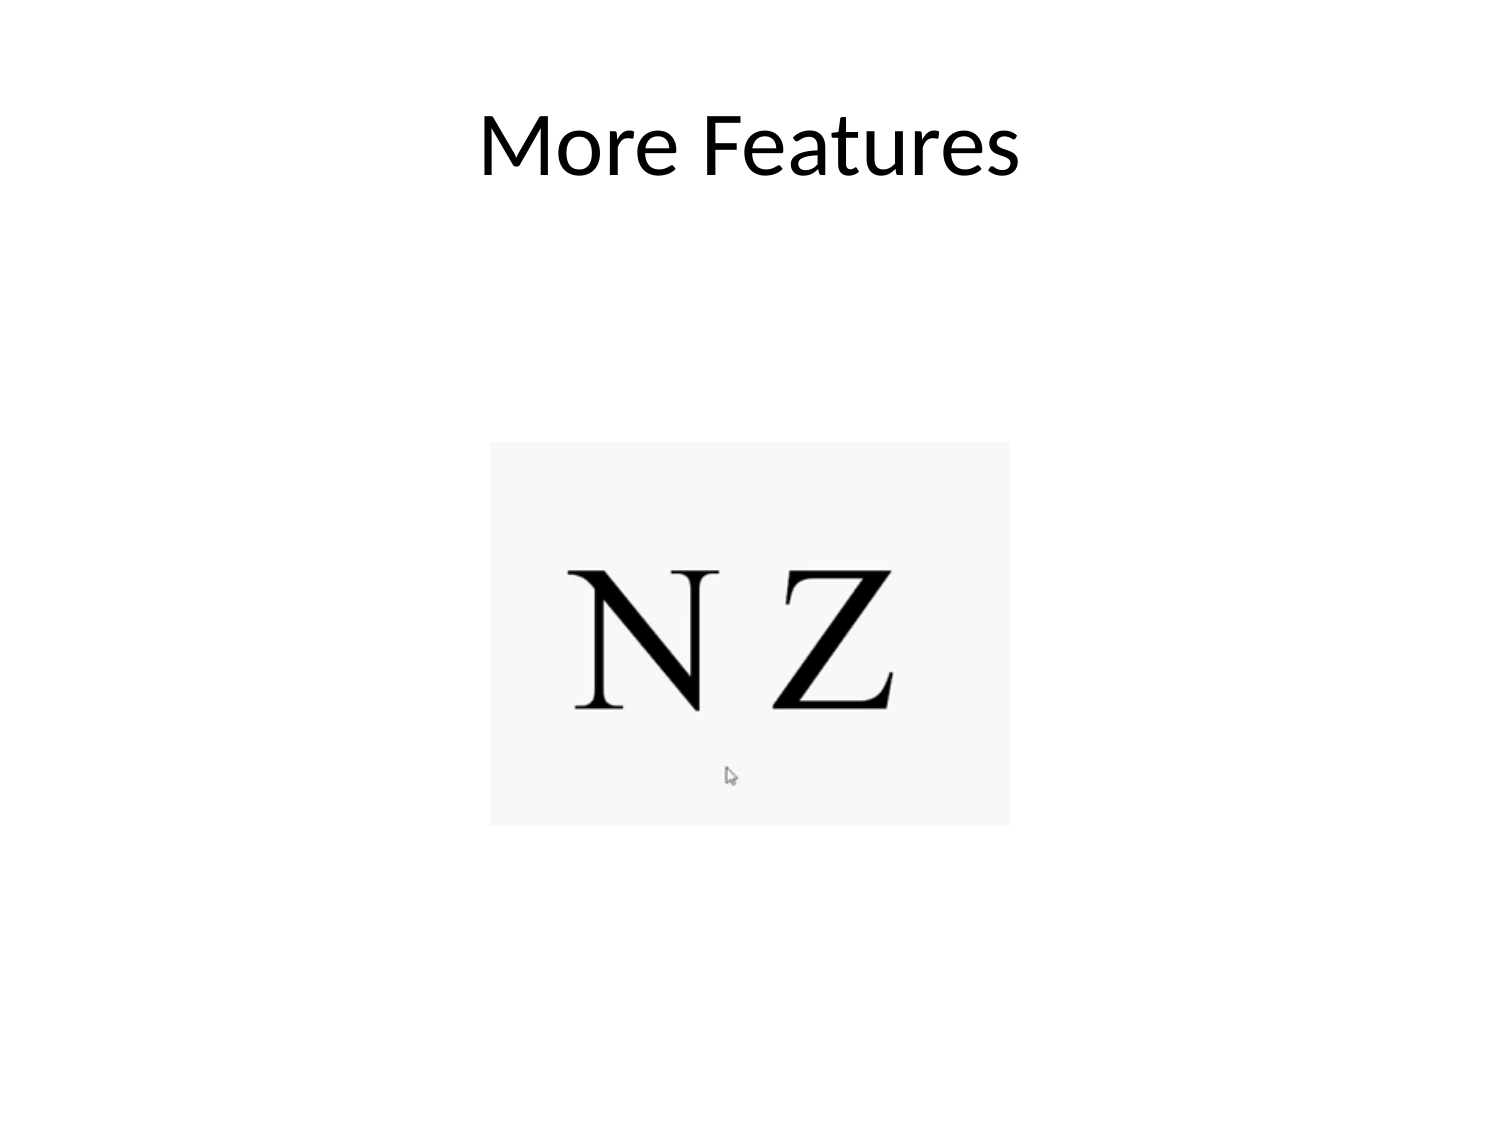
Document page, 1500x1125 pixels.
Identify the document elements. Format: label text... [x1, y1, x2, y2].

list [490, 441, 1010, 826]
title More Features [75, 45, 1425, 233]
